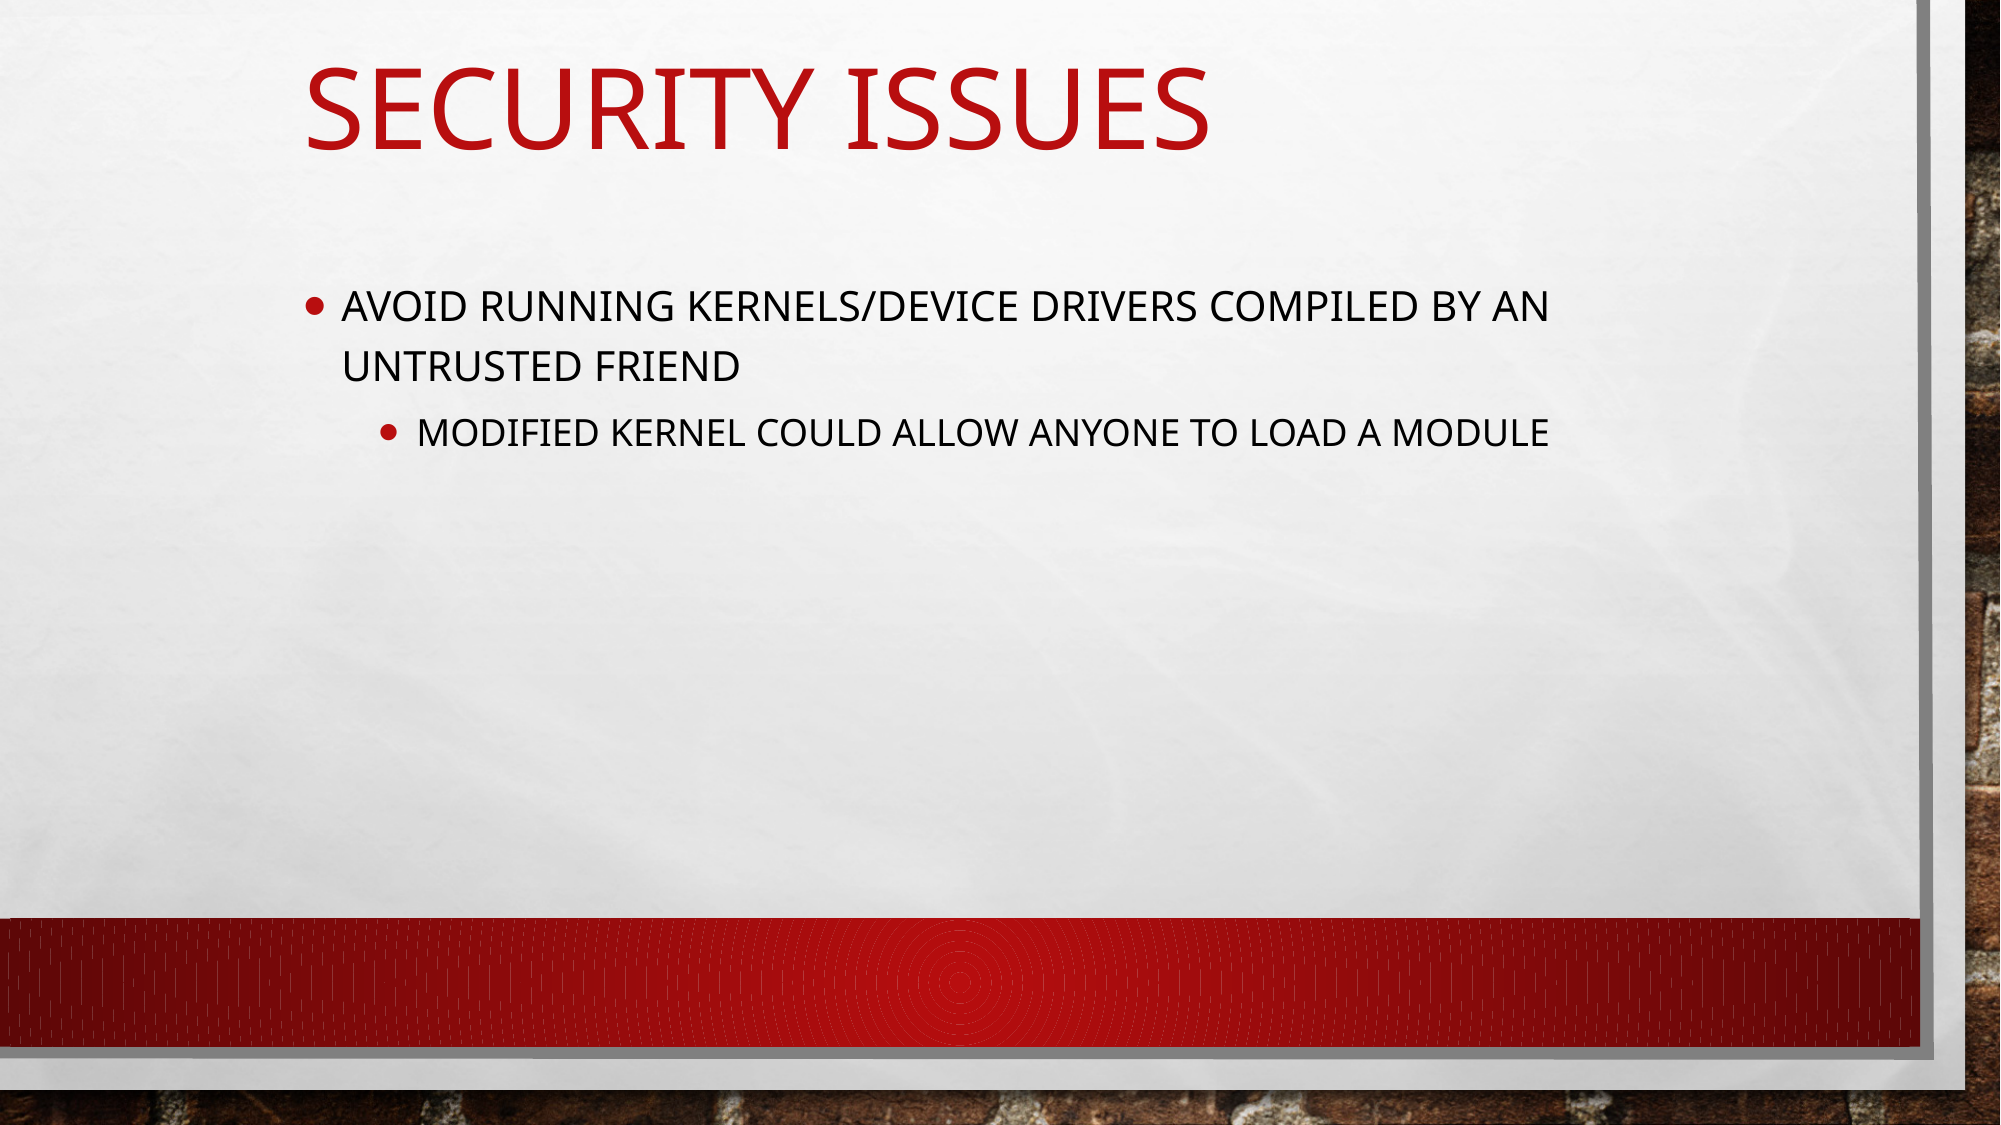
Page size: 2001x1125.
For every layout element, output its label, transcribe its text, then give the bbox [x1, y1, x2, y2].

text_box Avoid running kernels/device drivers compiled by an untrusted friend Modified kernel could allow anyone to load a module [288, 262, 1639, 1006]
text_box Security Issues [288, 45, 1639, 233]
picture [0, 0, 2000, 1125]
